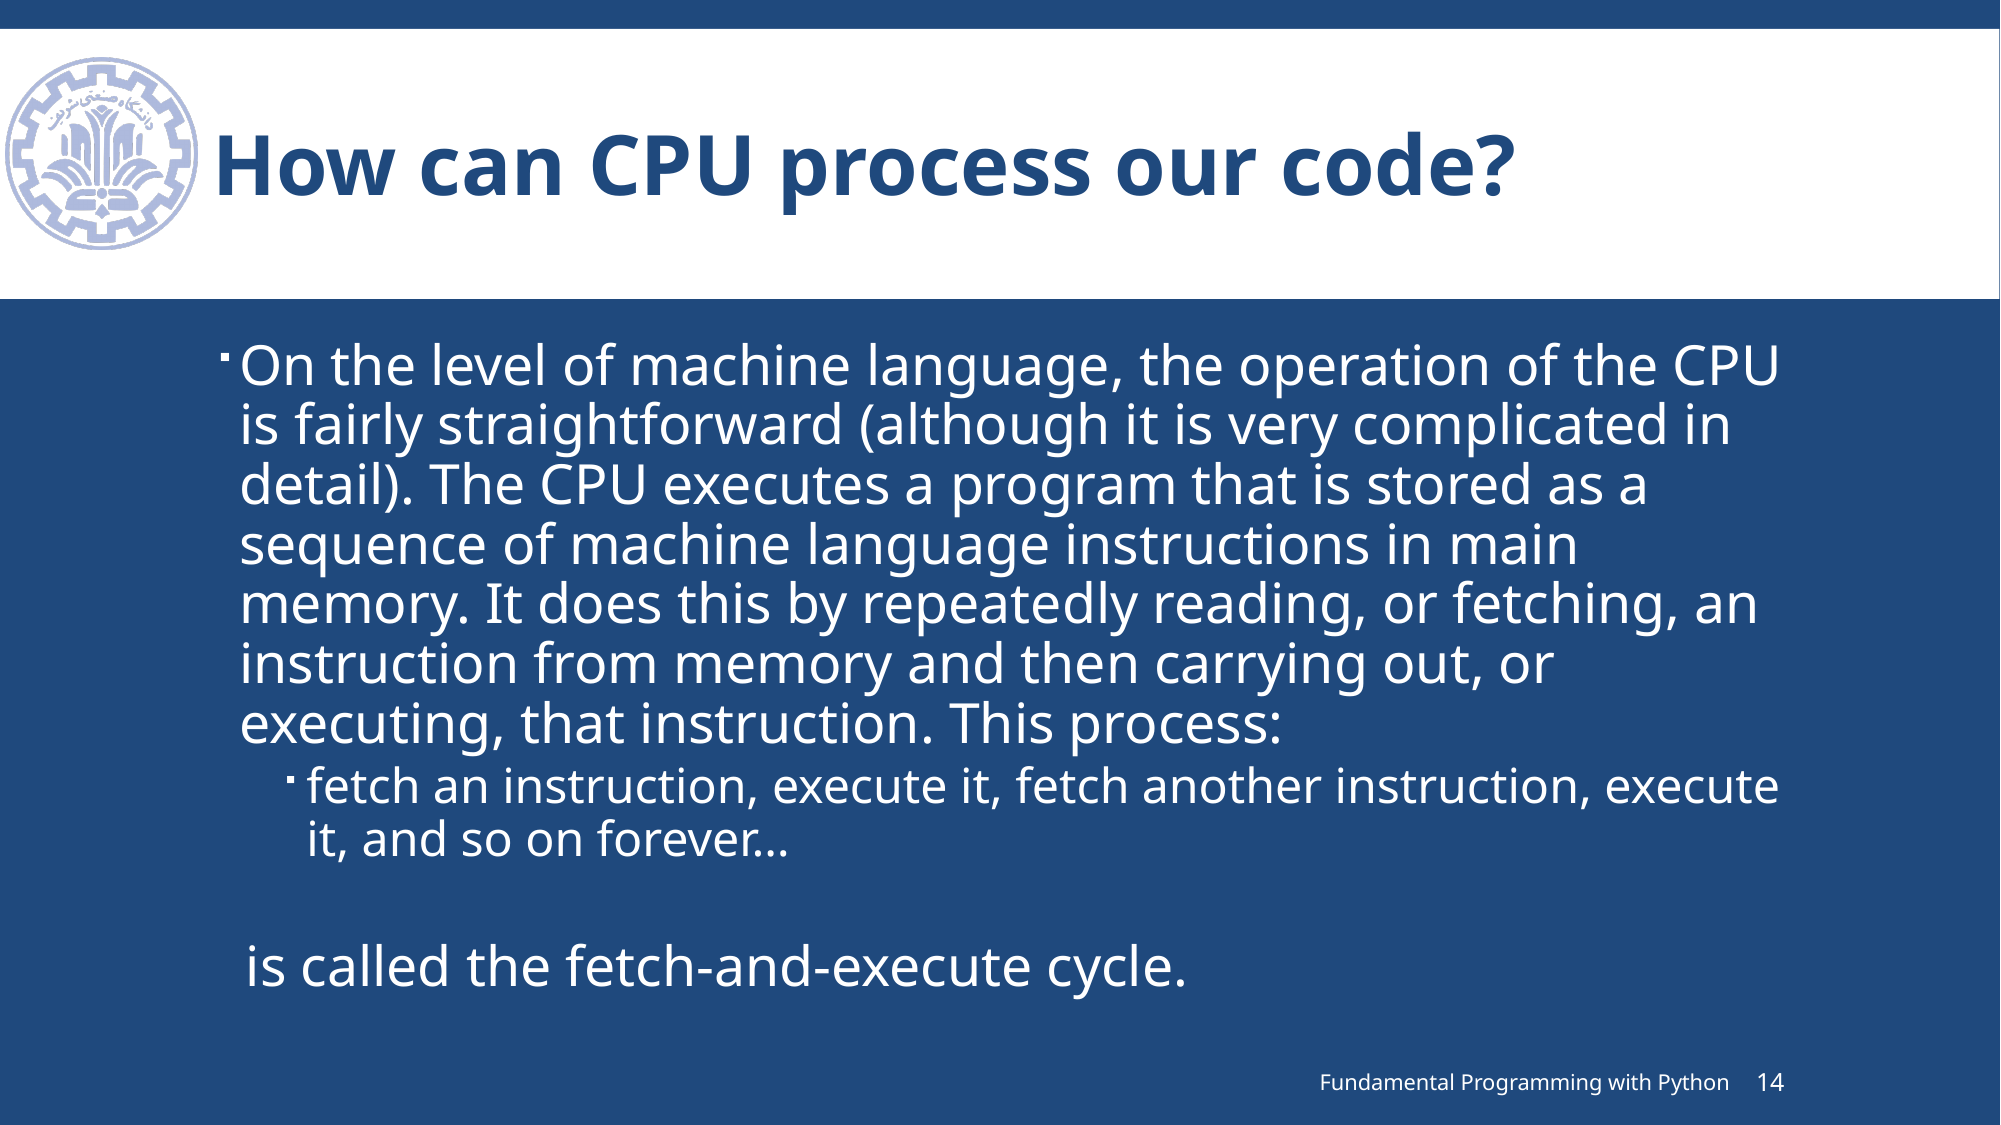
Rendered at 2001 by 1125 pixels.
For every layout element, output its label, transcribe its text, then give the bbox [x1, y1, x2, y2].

list On the level of machine language, the operation of the CPU is fairly straightforward (although it is very complicated in detail). The CPU executes a program that is stored as a sequence of machine language instructions in main memory. It does this by repeatedly reading, or fetching, an instruction from memory and then carrying out, or executing, that instruction. This process: fetch an instruction, execute it, fetch another instruction, execute it, and so on forever… is called the fetch-and-execute cycle. [197, 329, 1803, 1020]
title How can CPU process our code? [197, 46, 1803, 295]
slide_number 14 [1748, 1053, 1904, 1114]
footer Fundamental Programming with Python [918, 1053, 1746, 1114]
